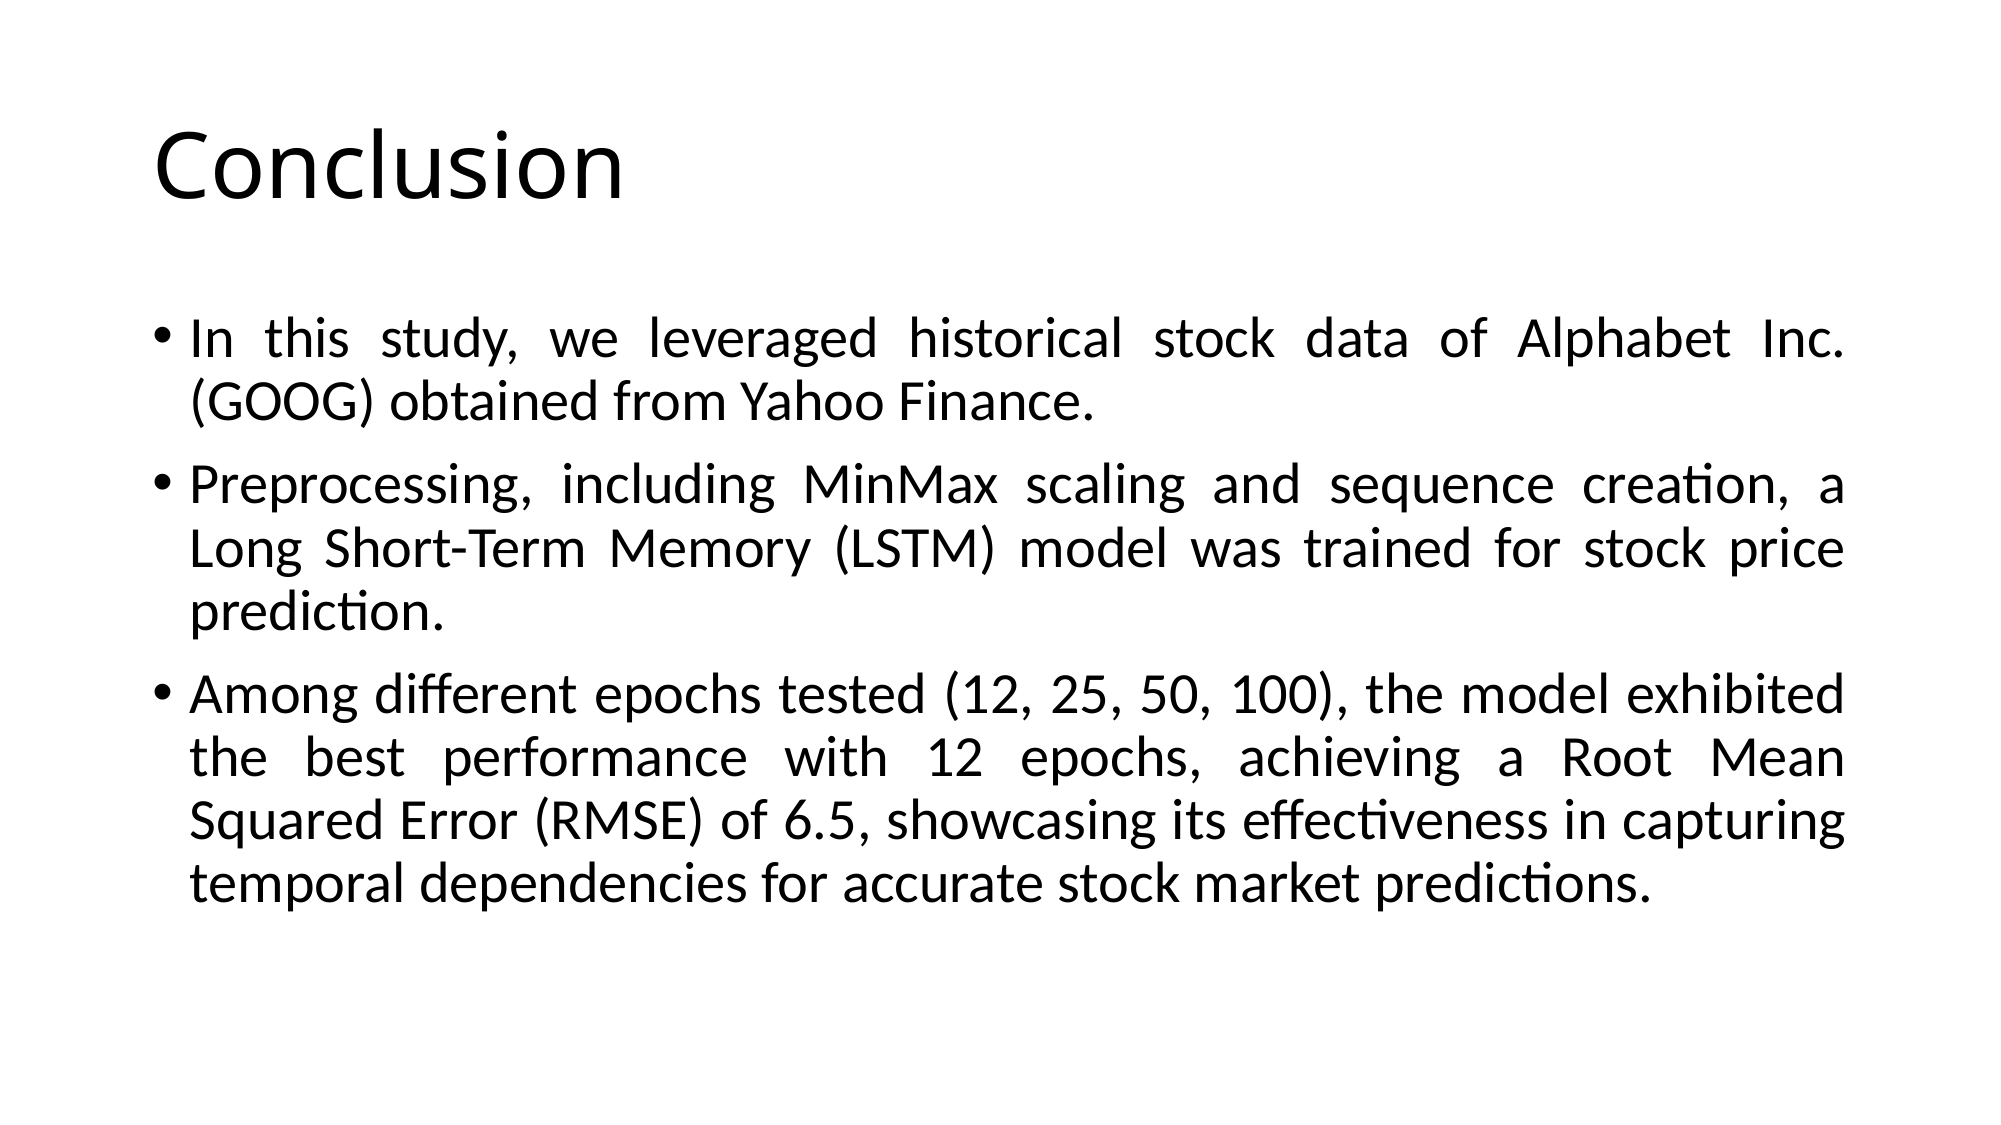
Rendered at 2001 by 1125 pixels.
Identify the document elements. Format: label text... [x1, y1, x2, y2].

list In this study, we leveraged historical stock data of Alphabet Inc. (GOOG) obtained from Yahoo Finance. Preprocessing, including MinMax scaling and sequence creation, a Long Short-Term Memory (LSTM) model was trained for stock price prediction. Among different epochs tested (12, 25, 50, 100), the model exhibited the best performance with 12 epochs, achieving a Root Mean Squared Error (RMSE) of 6.5, showcasing its effectiveness in capturing temporal dependencies for accurate stock market predictions. [137, 299, 1863, 1014]
title Conclusion [137, 59, 1863, 278]
